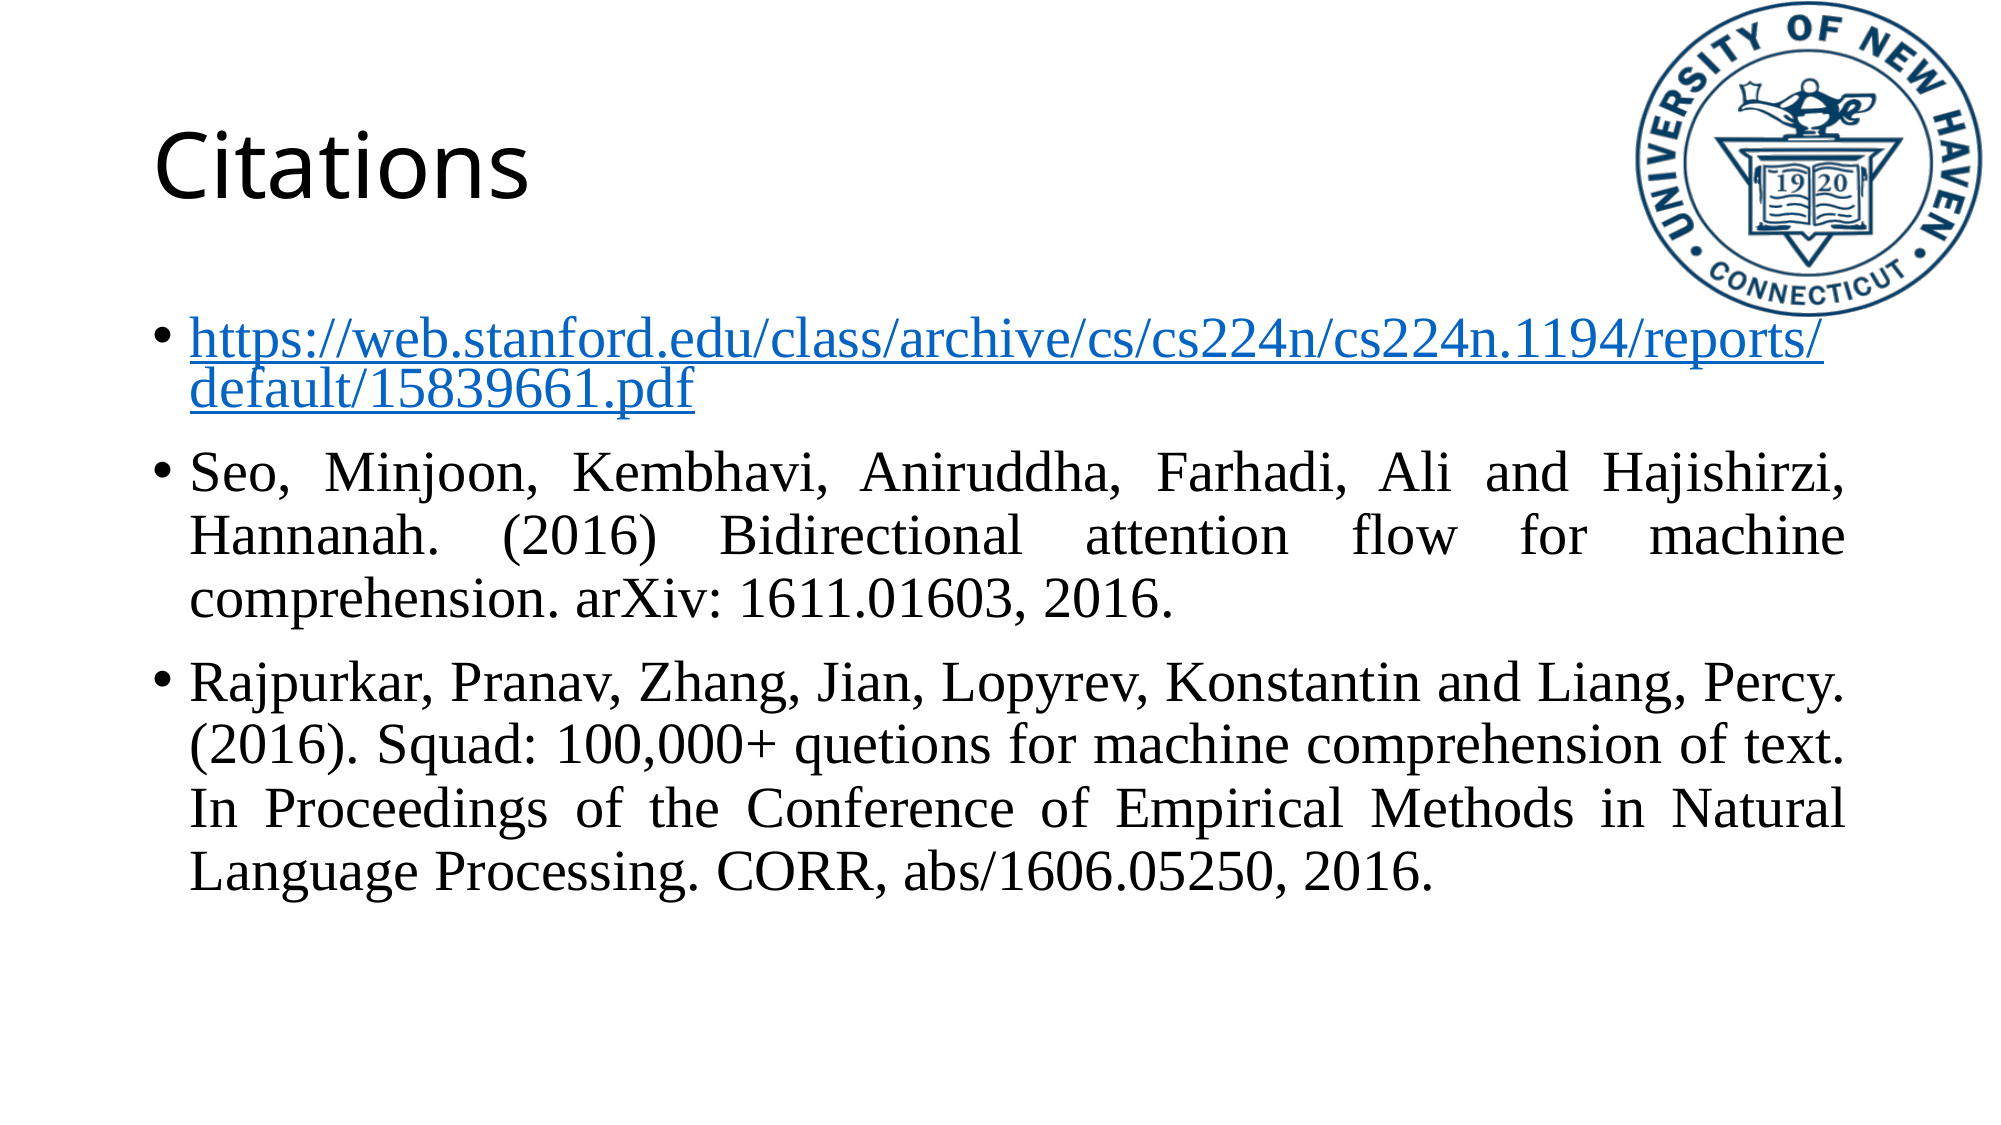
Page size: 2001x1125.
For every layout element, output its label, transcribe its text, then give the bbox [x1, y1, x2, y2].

picture [1634, 0, 1984, 318]
list https://web.stanford.edu/class/archive/cs/cs224n/cs224n.1194/reports/default/15839661.pdf Seo, Minjoon, Kembhavi, Aniruddha, Farhadi, Ali and Hajishirzi, Hannanah. (2016) Bidirectional attention flow for machine comprehension. arXiv: 1611.01603, 2016. Rajpurkar, Pranav, Zhang, Jian, Lopyrev, Konstantin and Liang, Percy. (2016). Squad: 100,000+ quetions for machine comprehension of text. In Proceedings of the Conference of Empirical Methods in Natural Language Processing. CORR, abs/1606.05250, 2016. [137, 299, 1863, 1014]
title Citations [137, 59, 1634, 278]
